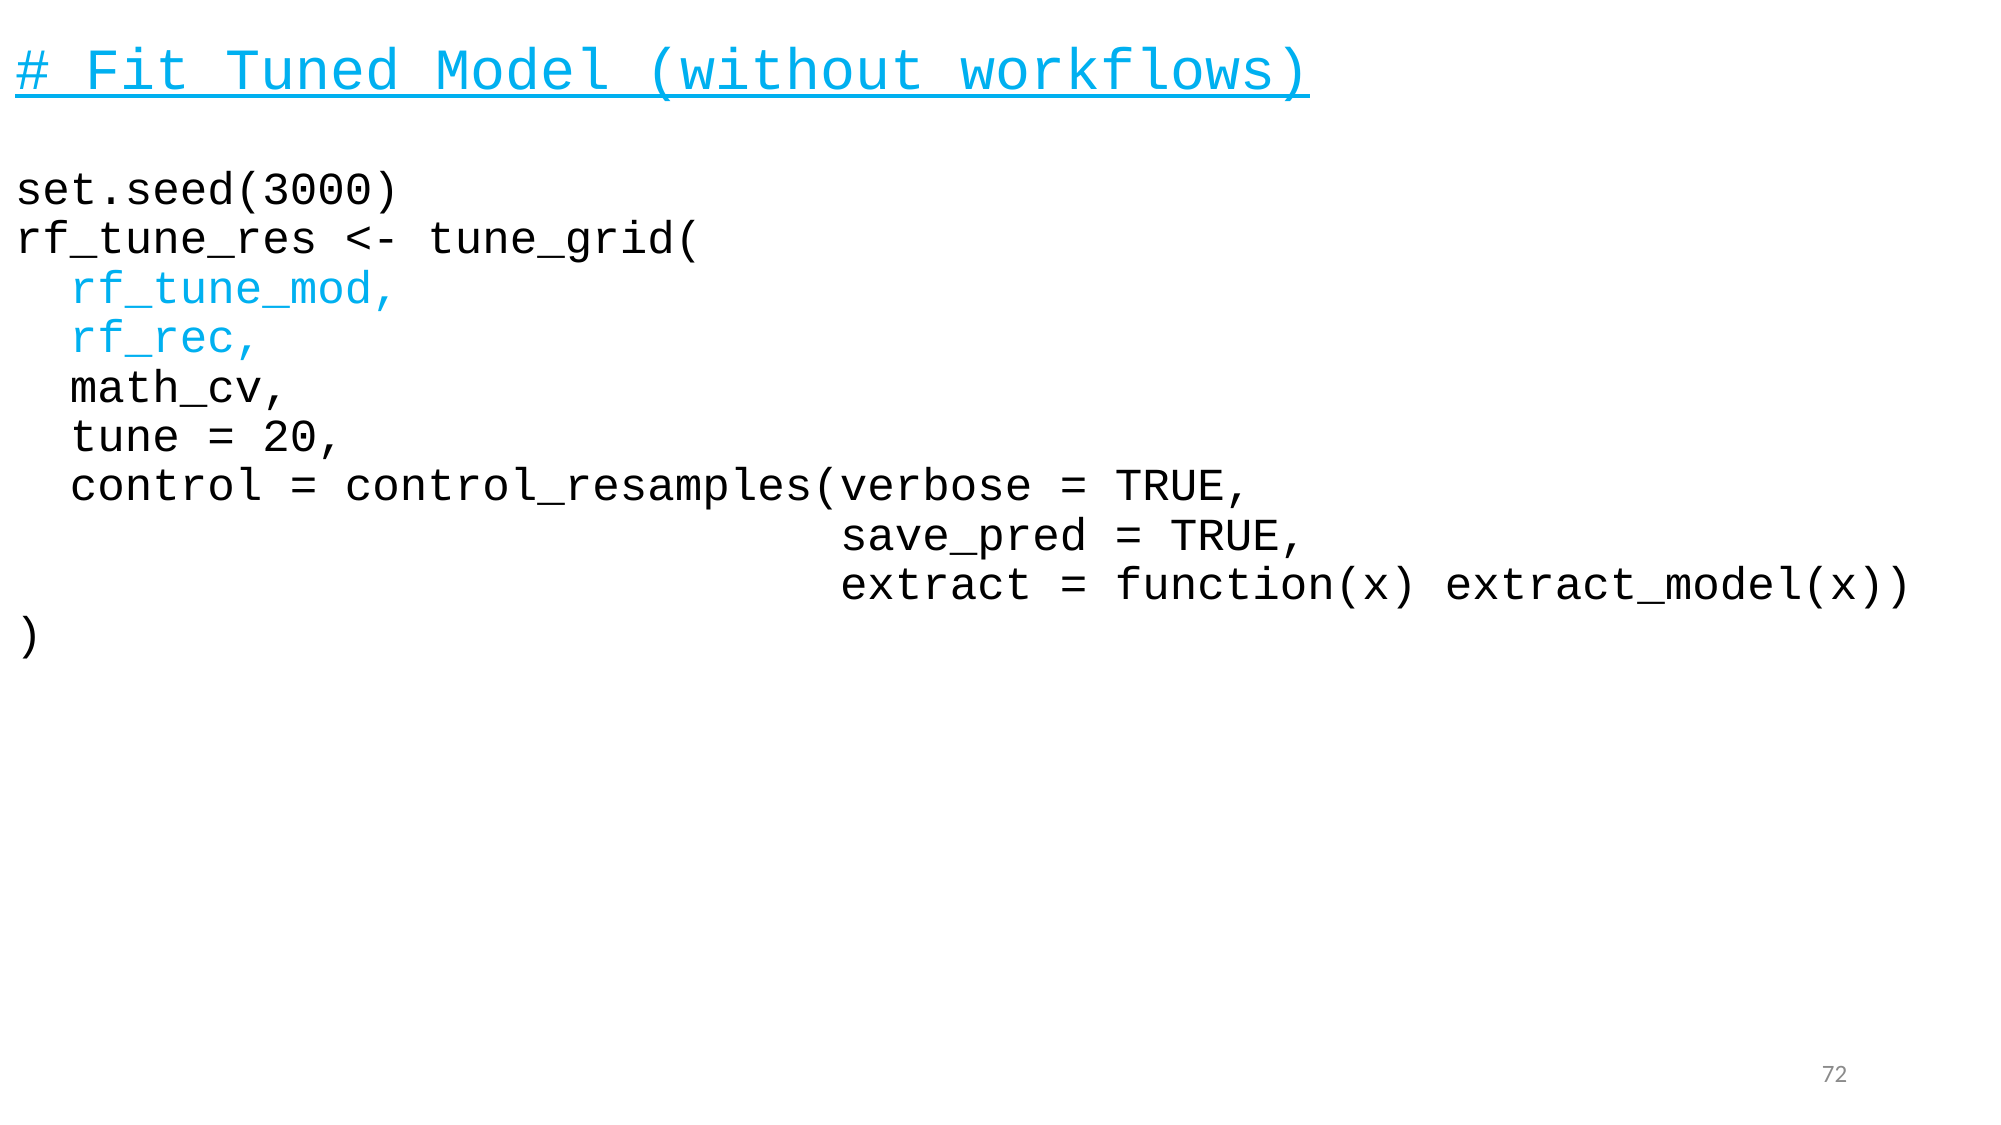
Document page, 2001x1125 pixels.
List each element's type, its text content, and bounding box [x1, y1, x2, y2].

list # Fit Tuned Model (without workflows) set.seed(3000) rf_tune_res <- tune_grid( rf_tune_mod, rf_rec, math_cv, tune = 20, control = control_resamples(verbose = TRUE, save_pred = TRUE, extract = function(x) extract_model(x)) ) [0, 31, 2000, 1103]
slide_number 72 [1412, 1042, 1863, 1103]
